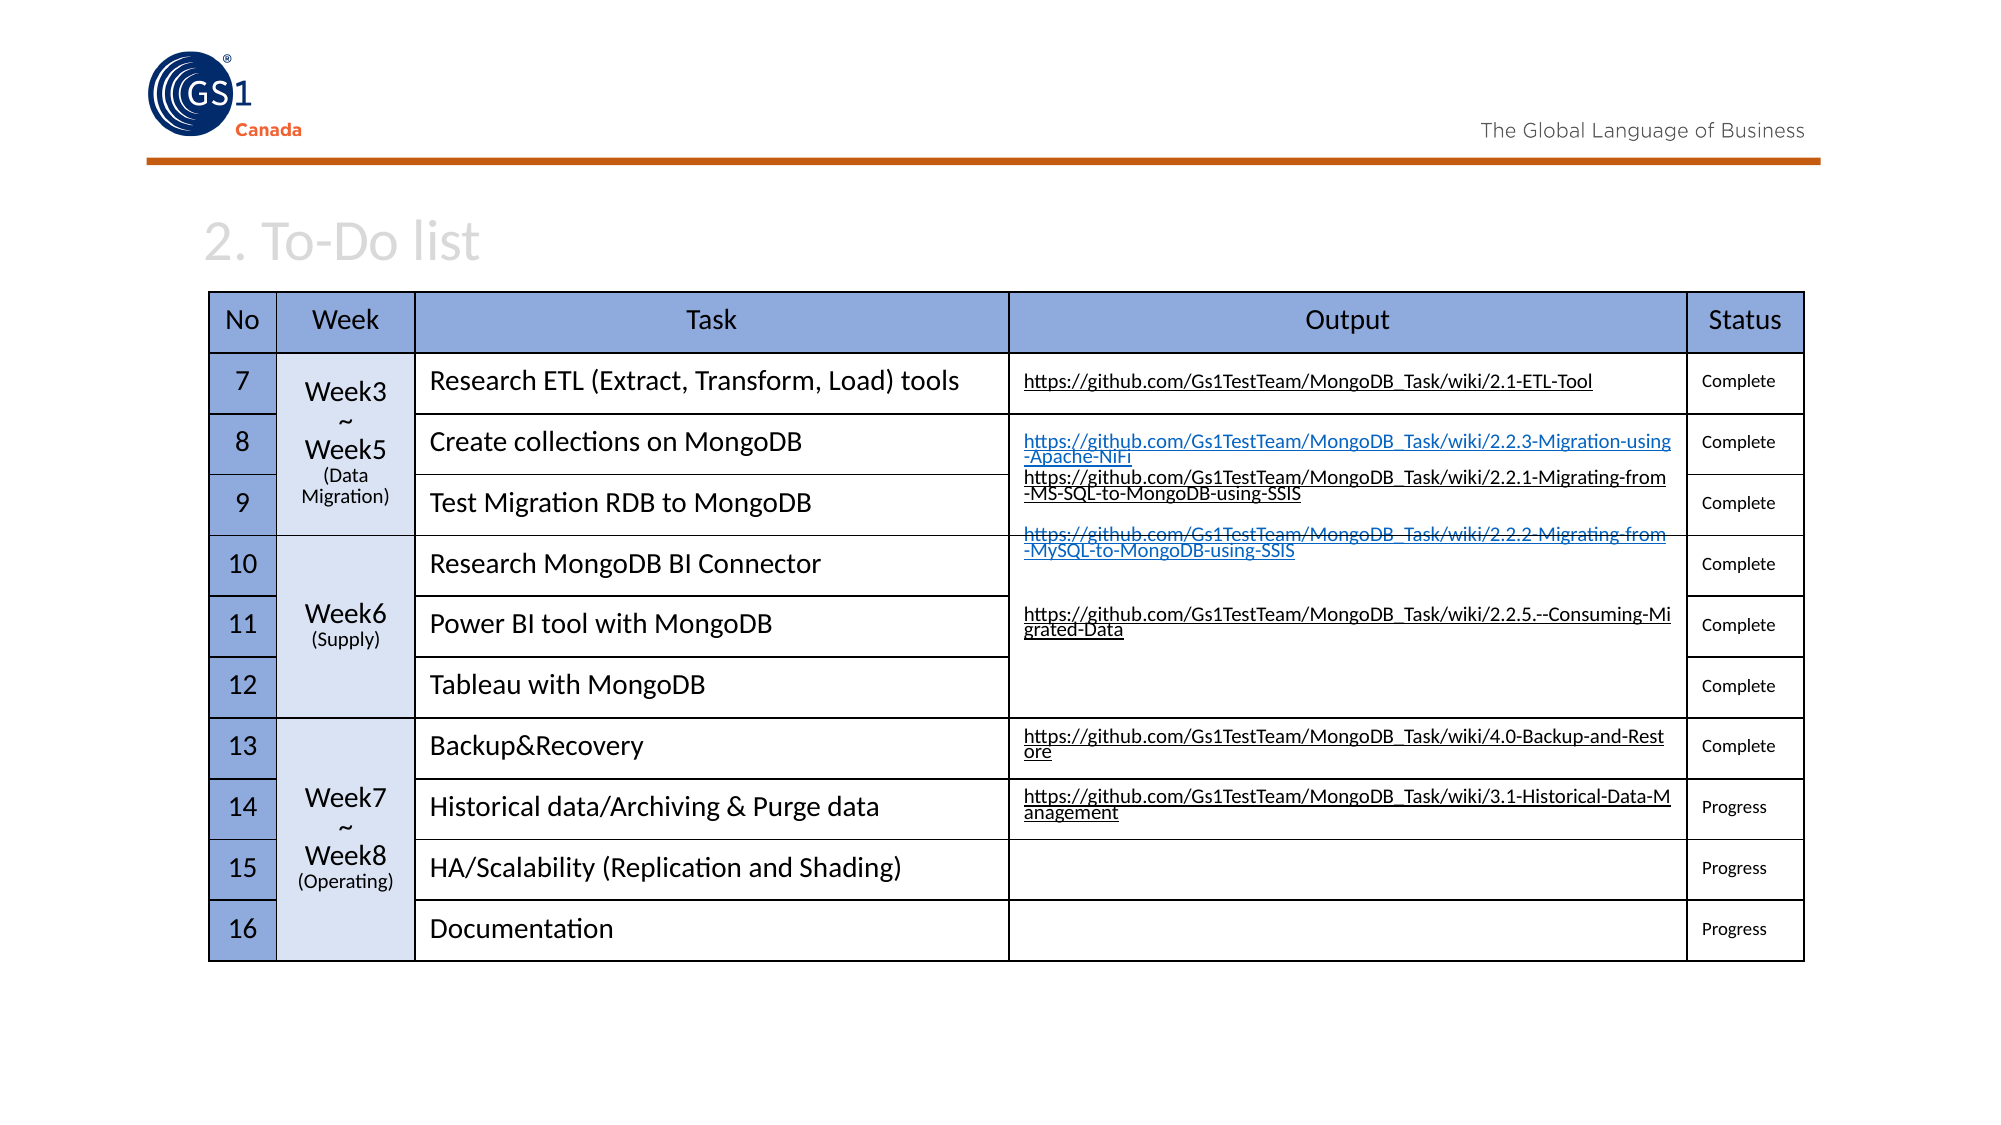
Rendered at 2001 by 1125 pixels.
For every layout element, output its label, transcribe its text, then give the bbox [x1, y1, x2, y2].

table_cell https://github.com/Gs1TestTeam/MongoDB_Task/wiki/2.2.5.--Consuming-Migrated-Data [1010, 536, 1686, 717]
table_cell 12 [210, 658, 276, 717]
table_cell 14 [210, 780, 276, 839]
table_header Status [1688, 293, 1803, 352]
table_cell Historical data/Archiving & Purge data [416, 780, 1008, 839]
table_cell Complete [1688, 354, 1803, 413]
table_cell Progress [1688, 901, 1803, 960]
table_cell 8 [210, 415, 276, 474]
table_cell Complete [1688, 475, 1803, 535]
table_cell HA/Scalability (Replication and Shading) [416, 840, 1008, 899]
table_header No [210, 293, 276, 352]
picture [146, 50, 453, 141]
table_cell Week3 ~ Week5 (Data Migration) [277, 354, 414, 535]
table_cell 13 [210, 719, 276, 778]
table_cell 7 [210, 354, 276, 413]
table_cell Progress [1688, 840, 1803, 899]
table_cell Complete [1688, 719, 1803, 778]
table_header Task [416, 293, 1008, 352]
table_cell 11 [210, 597, 276, 656]
table_cell [1010, 840, 1686, 899]
table_cell Test Migration RDB to MongoDB [416, 475, 1008, 535]
table_cell Complete [1688, 658, 1803, 717]
table_header Week [277, 293, 414, 352]
table_cell Research MongoDB BI Connector [416, 536, 1008, 595]
table_cell Complete [1688, 536, 1803, 595]
table_cell Documentation [416, 901, 1008, 960]
table_cell https://github.com/Gs1TestTeam/MongoDB_Task/wiki/3.1-Historical-Data-Management [1010, 780, 1686, 839]
table_cell Backup&Recovery [416, 719, 1008, 778]
table_cell Progress [1688, 780, 1803, 839]
table_header Output [1010, 293, 1686, 352]
table_cell Complete [1688, 415, 1803, 474]
table_cell Week7 ~ Week8 (Operating) [277, 719, 414, 960]
text_box [146, 157, 1822, 166]
table_cell 10 [210, 536, 276, 595]
table_cell Create collections on MongoDB [416, 415, 1008, 474]
table_cell Power BI tool with MongoDB [416, 597, 1008, 656]
table_cell https://github.com/Gs1TestTeam/MongoDB_Task/wiki/4.0-Backup-and-Restore [1010, 719, 1686, 778]
picture [1481, 122, 1804, 141]
table_cell https://github.com/Gs1TestTeam/MongoDB_Task/wiki/2.1-ETL-Tool [1010, 354, 1686, 413]
table_cell 16 [210, 901, 276, 960]
table_cell [1010, 901, 1686, 960]
table_cell Research ETL (Extract, Transform, Load) tools [416, 354, 1008, 413]
table_cell https://github.com/Gs1TestTeam/MongoDB_Task/wiki/2.2.3-Migration-using-Apache-NiFi https://github.com/Gs1TestTeam/MongoDB_Task/wiki/2.2.1-Migrating-from-MS-SQL-to-MongoDB-using-SSIS https://github.com/Gs1TestTeam/MongoDB_Task/wiki/2.2.2-Migrating-from-MySQL-to-MongoDB-using-SSIS [1010, 415, 1686, 535]
table_cell 15 [210, 840, 276, 899]
table_cell 9 [210, 475, 276, 535]
table_cell Complete [1688, 597, 1803, 656]
table_cell Tableau with MongoDB [416, 658, 1008, 717]
text_box 2. To-Do list [189, 195, 552, 280]
table_cell Week6 (Supply) [277, 536, 414, 717]
